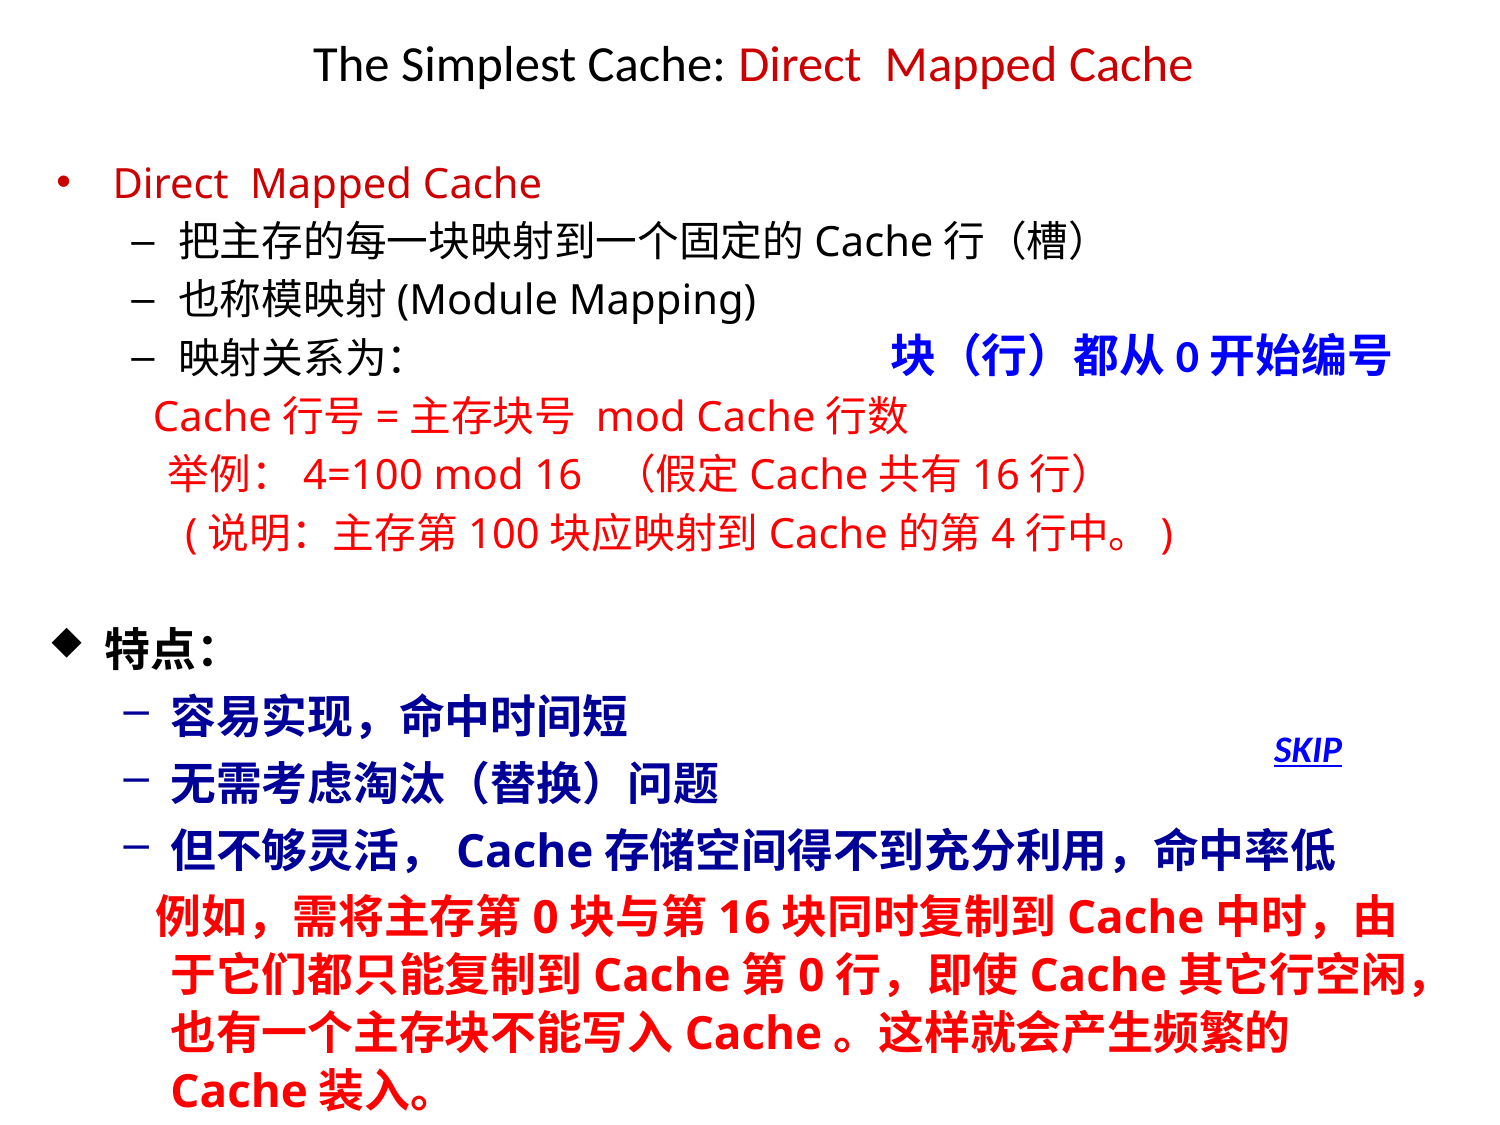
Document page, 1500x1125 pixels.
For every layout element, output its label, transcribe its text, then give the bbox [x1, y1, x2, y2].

list Direct Mapped Cache 把主存的每一块映射到一个固定的Cache行（槽） 也称模映射(Module Mapping) 映射关系为： Cache行号=主存块号 mod Cache行数 举例：4=100 mod 16 （假定Cache共有16行） (说明：主存第100块应映射到Cache的第4行中。) [41, 148, 1465, 619]
text_box 特点： 容易实现，命中时间短 无需考虑淘汰（替换）问题 但不够灵活，Cache存储空间得不到充分利用，命中率低 例如，需将主存第0块与第16块同时复制到Cache中时，由于它们都只能复制到Cache第0行，即使Cache其它行空闲，也有一个主存块不能写入Cache。这样就会产生频繁的 Cache装入。 [33, 610, 1444, 1109]
text_box SKIP [1274, 725, 1458, 771]
text_box 块（行）都从0开始编号 [890, 326, 1407, 382]
title The Simplest Cache: Direct Mapped Cache [36, 23, 1471, 100]
